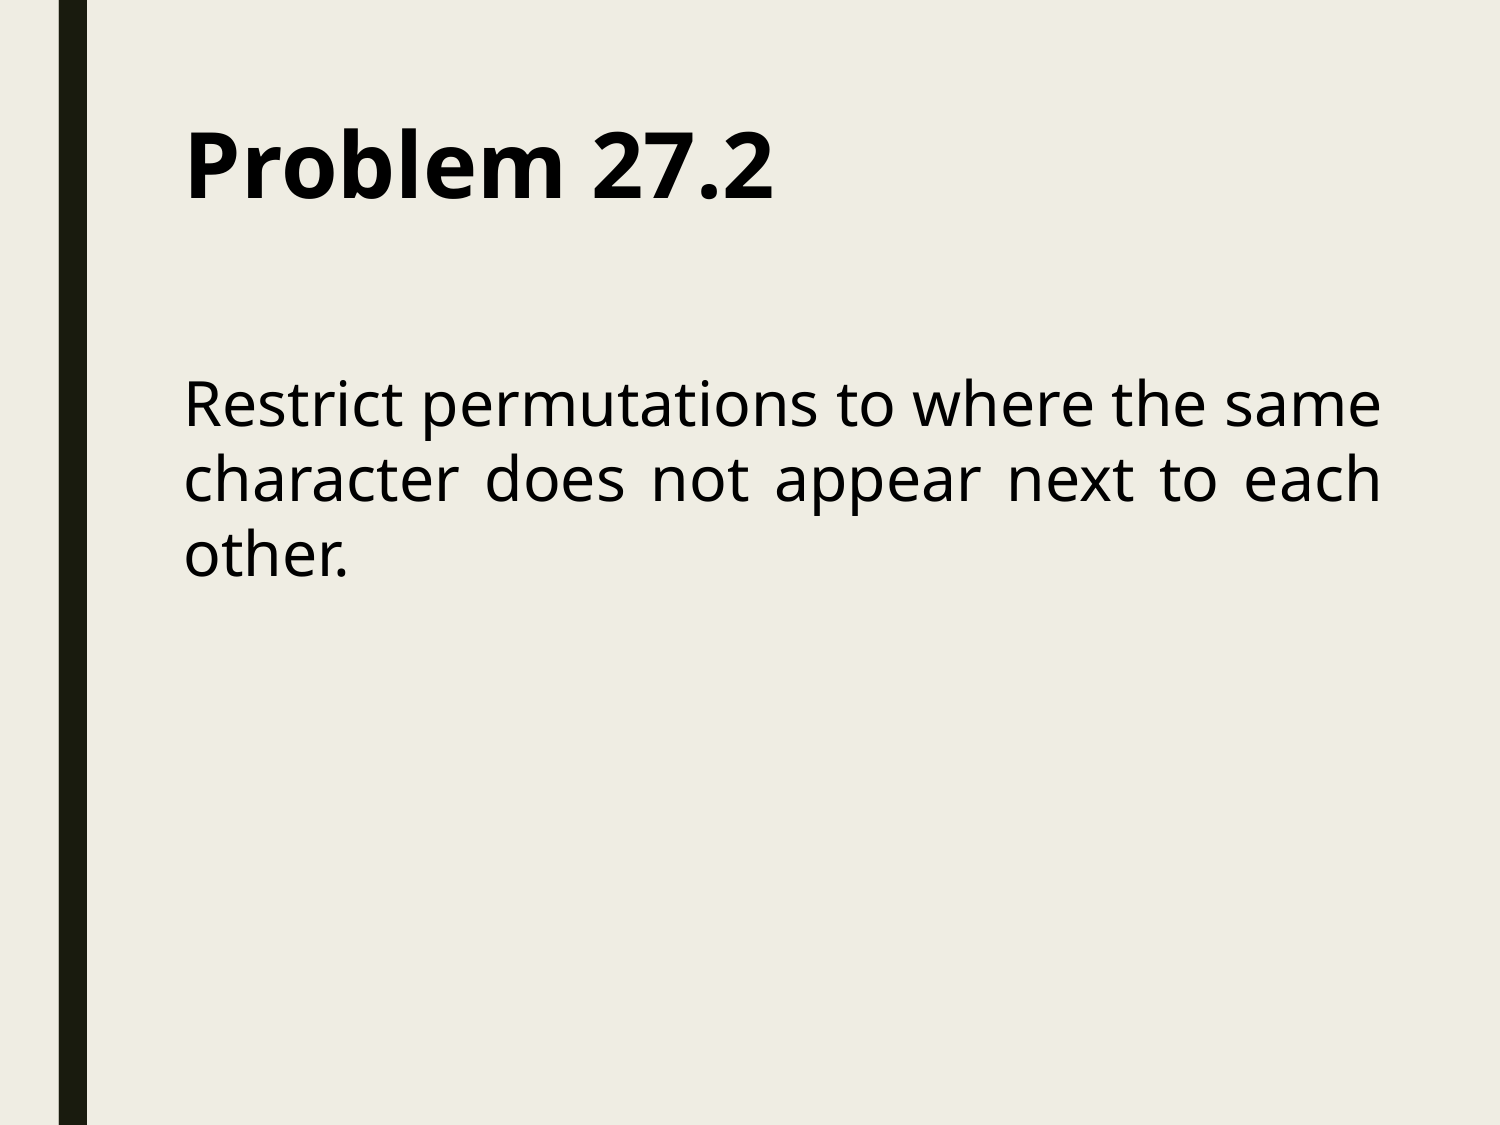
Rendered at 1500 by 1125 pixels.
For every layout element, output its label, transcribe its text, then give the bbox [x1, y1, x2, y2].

text_box Restrict permutations to where the same character does not appear next to each other. [168, 356, 1399, 596]
title Problem 27.2 [168, 112, 1351, 356]
